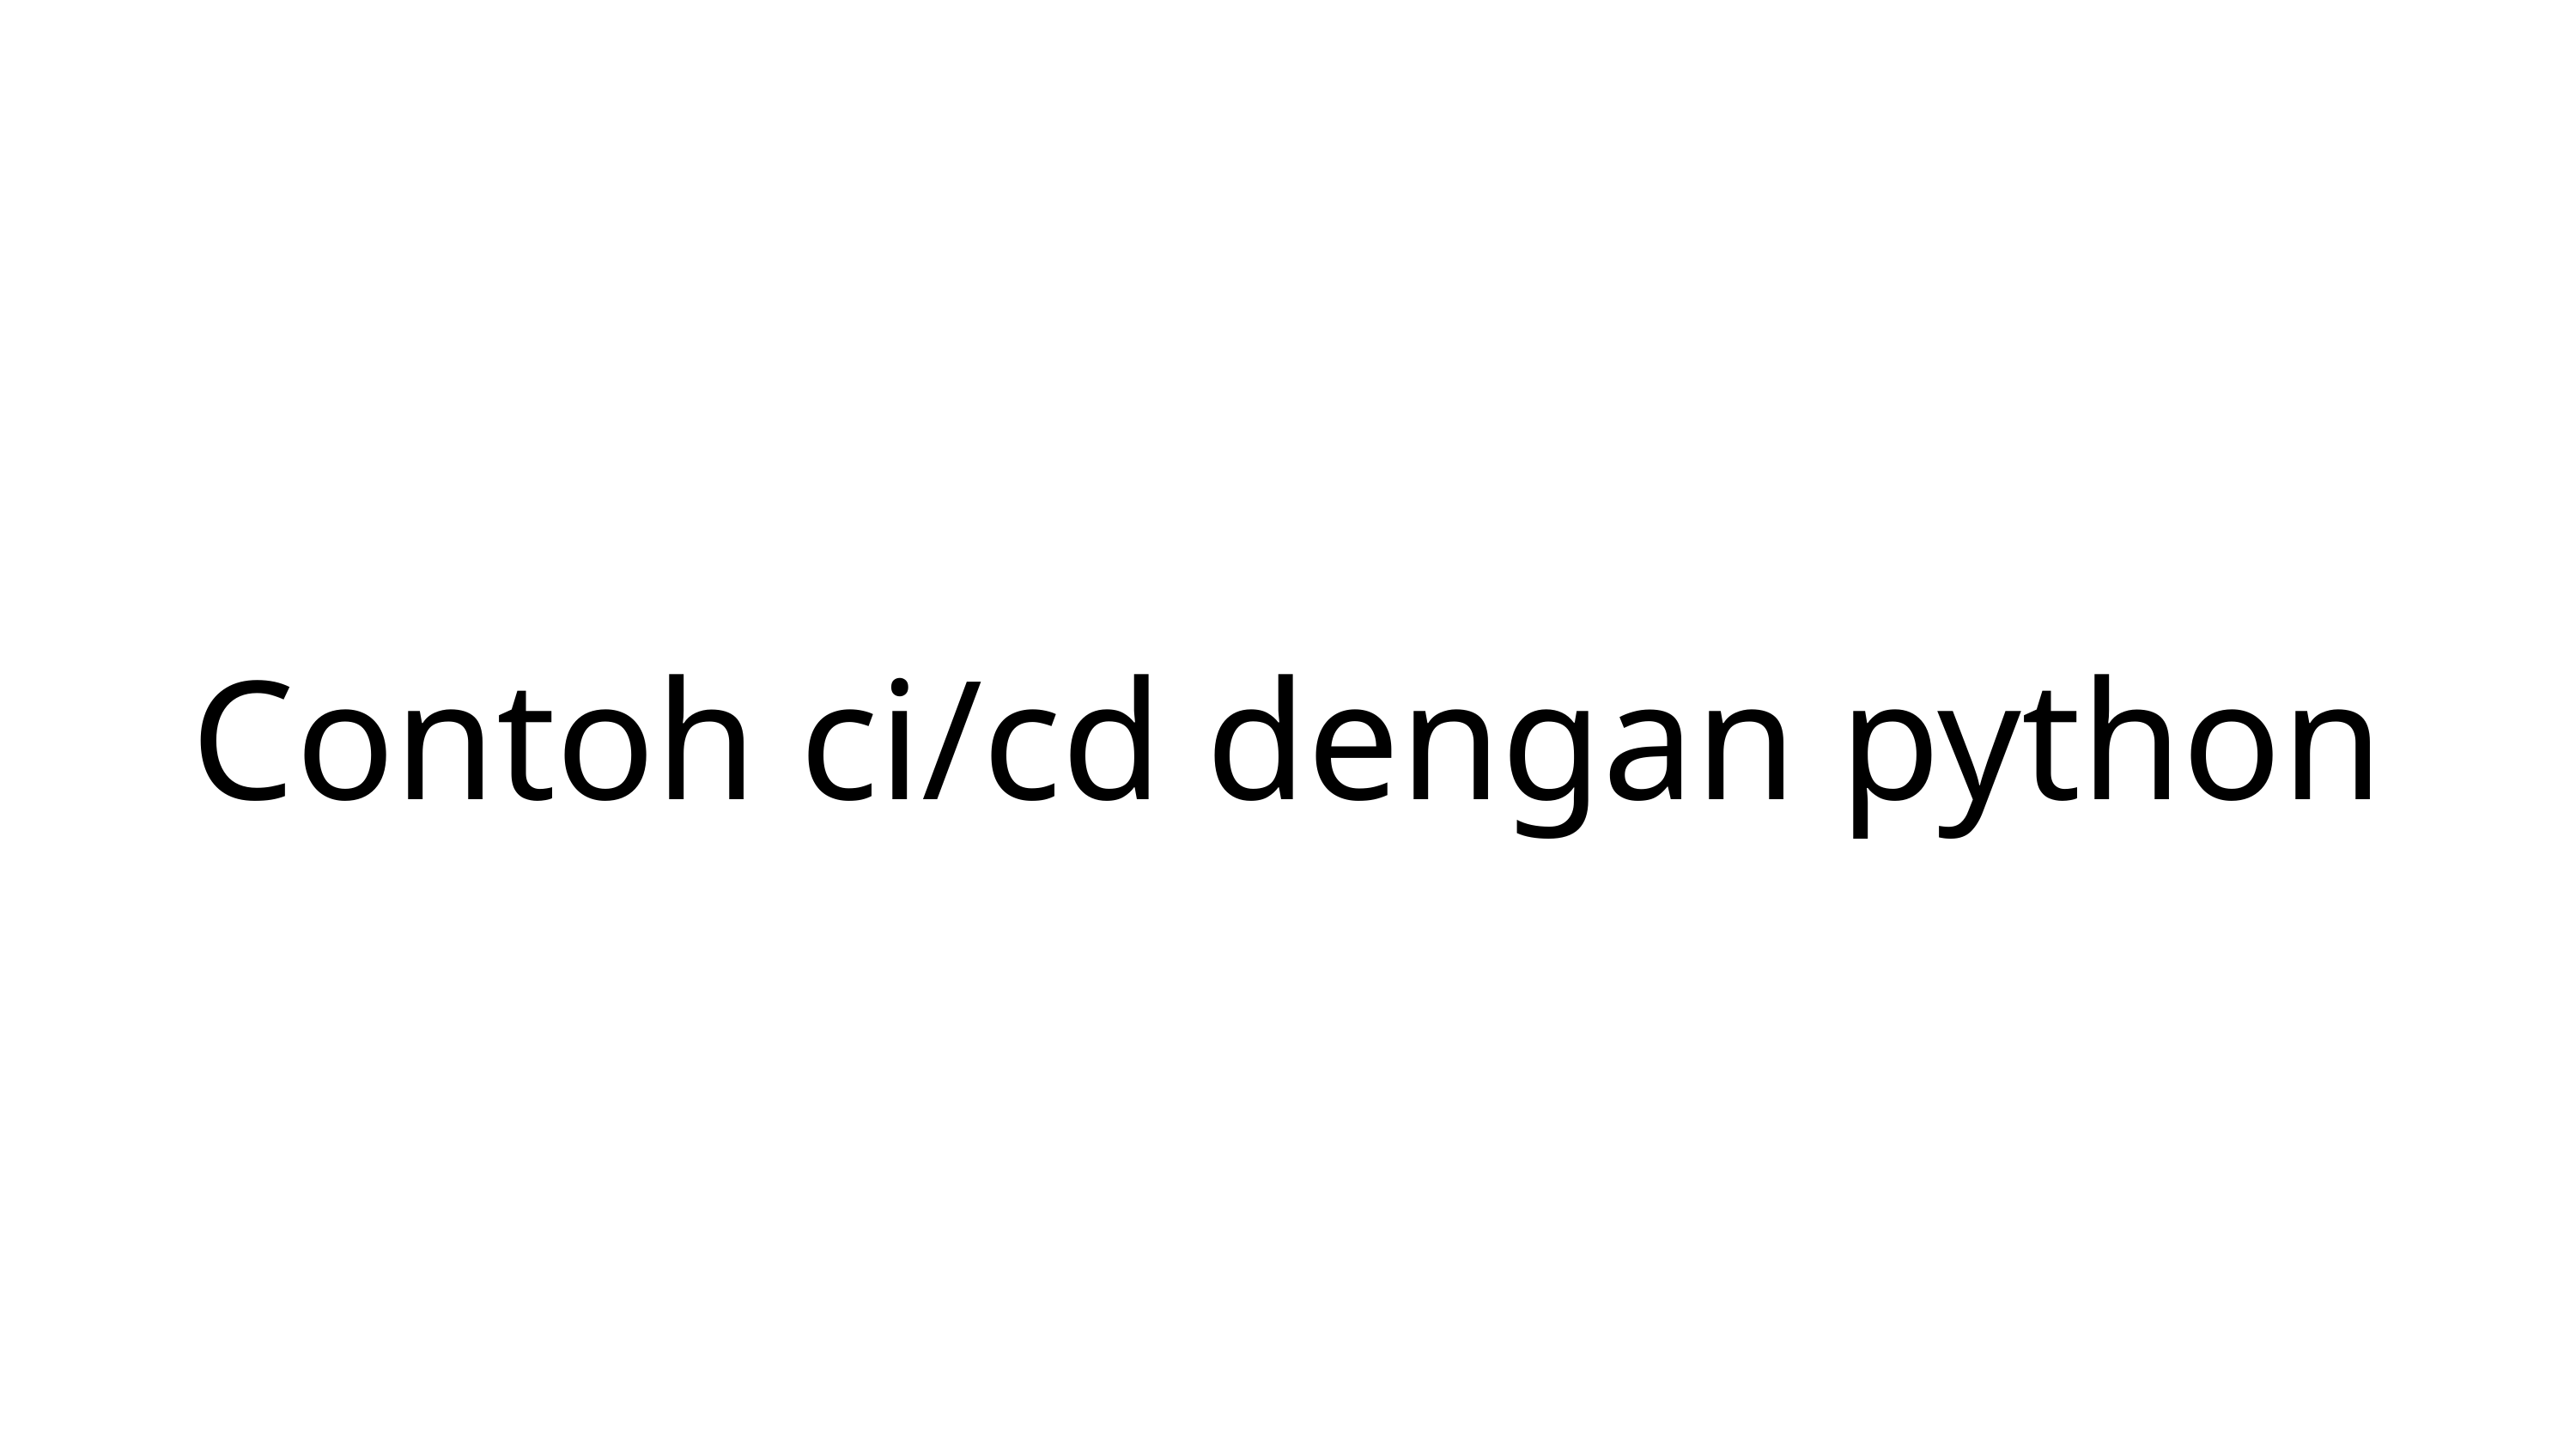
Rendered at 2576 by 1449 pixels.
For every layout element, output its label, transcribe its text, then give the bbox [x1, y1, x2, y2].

text_box Contoh ci/cd dengan python [131, 602, 2445, 833]
